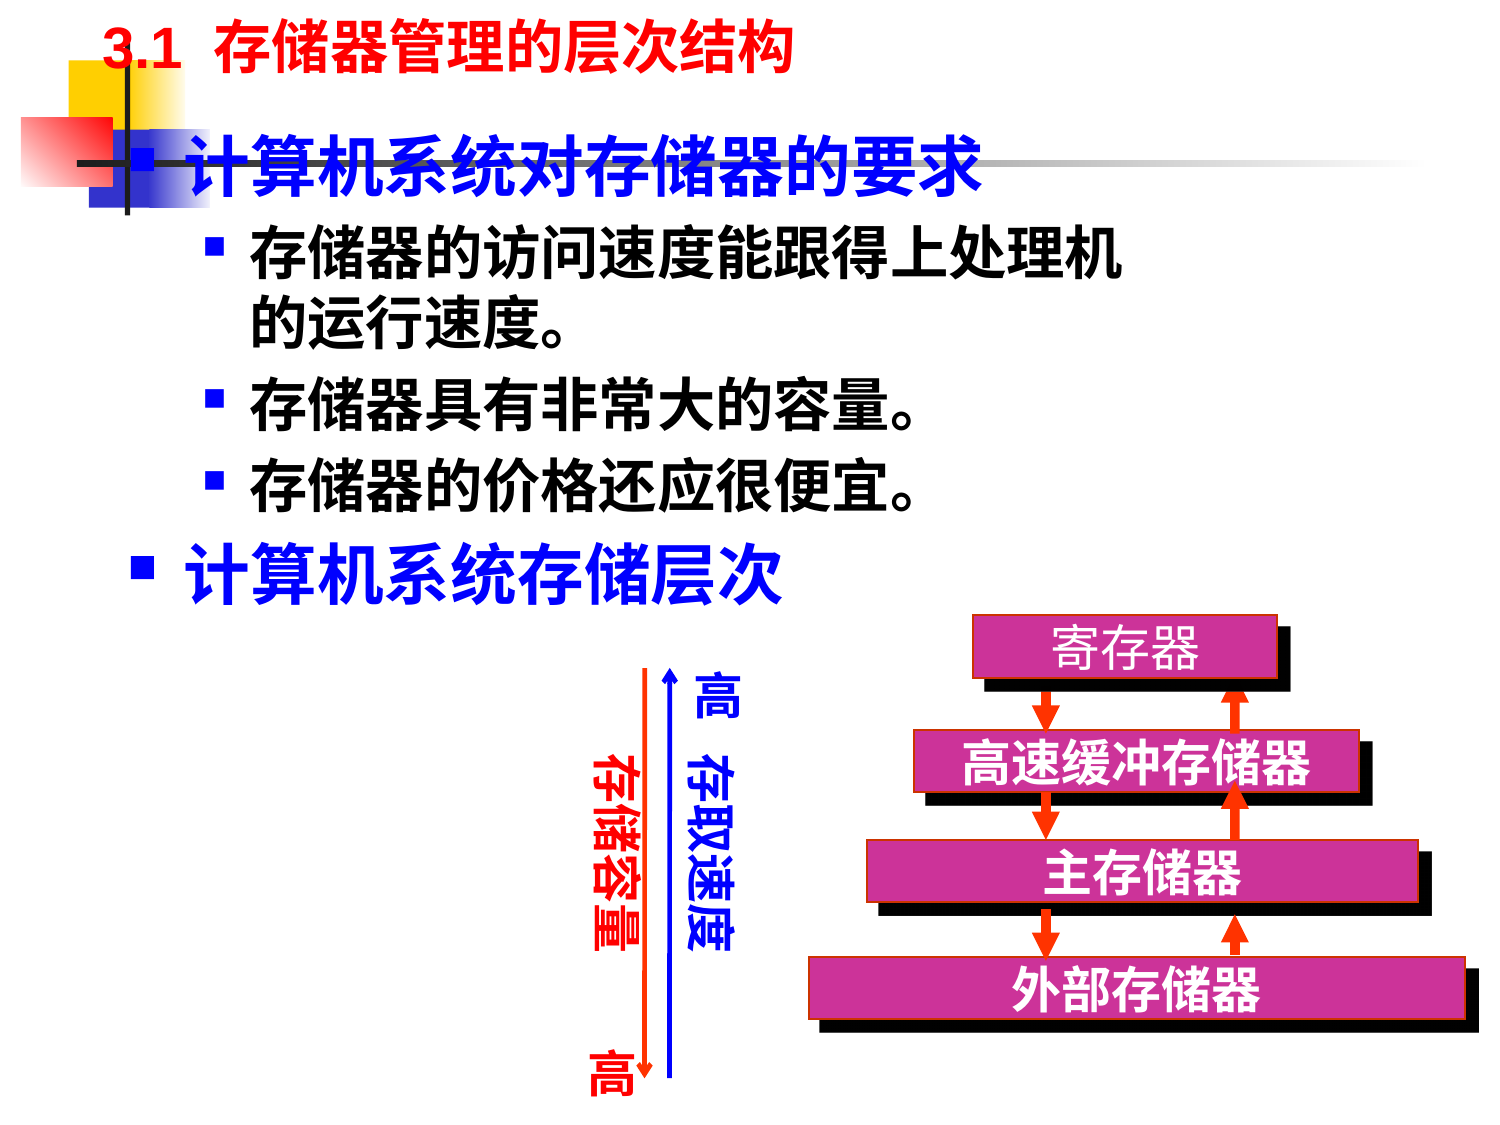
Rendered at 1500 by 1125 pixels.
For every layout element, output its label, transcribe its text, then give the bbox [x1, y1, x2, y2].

text_box 存取速度 [659, 883, 750, 985]
text_box 主存储器 [867, 839, 1418, 903]
text_box [1228, 780, 1242, 840]
text_box 外部存储器 [808, 956, 1465, 1020]
text_box 高 [679, 656, 750, 732]
text_box [1039, 691, 1053, 734]
text_box 高 [572, 1034, 644, 1110]
list 计算机系统对存储器的要求 存储器的访问速度能跟得上处理机的运行速度。 存储器具有非常大的容量。 存储器的价格还应很便宜。 计算机系统存储层次 [112, 117, 1172, 793]
text_box [1228, 914, 1242, 955]
text_box 存储容量 [565, 738, 657, 870]
text_box [1039, 908, 1053, 961]
text_box 存储容量 [565, 883, 657, 985]
text_box 存取速度 [659, 738, 750, 870]
text_box 高速缓冲存储器 [914, 729, 1360, 793]
text_box [1039, 792, 1053, 840]
text_box 3.1 存储器管理的层次结构 [87, 0, 1338, 88]
text_box 寄存器 [972, 615, 1278, 678]
